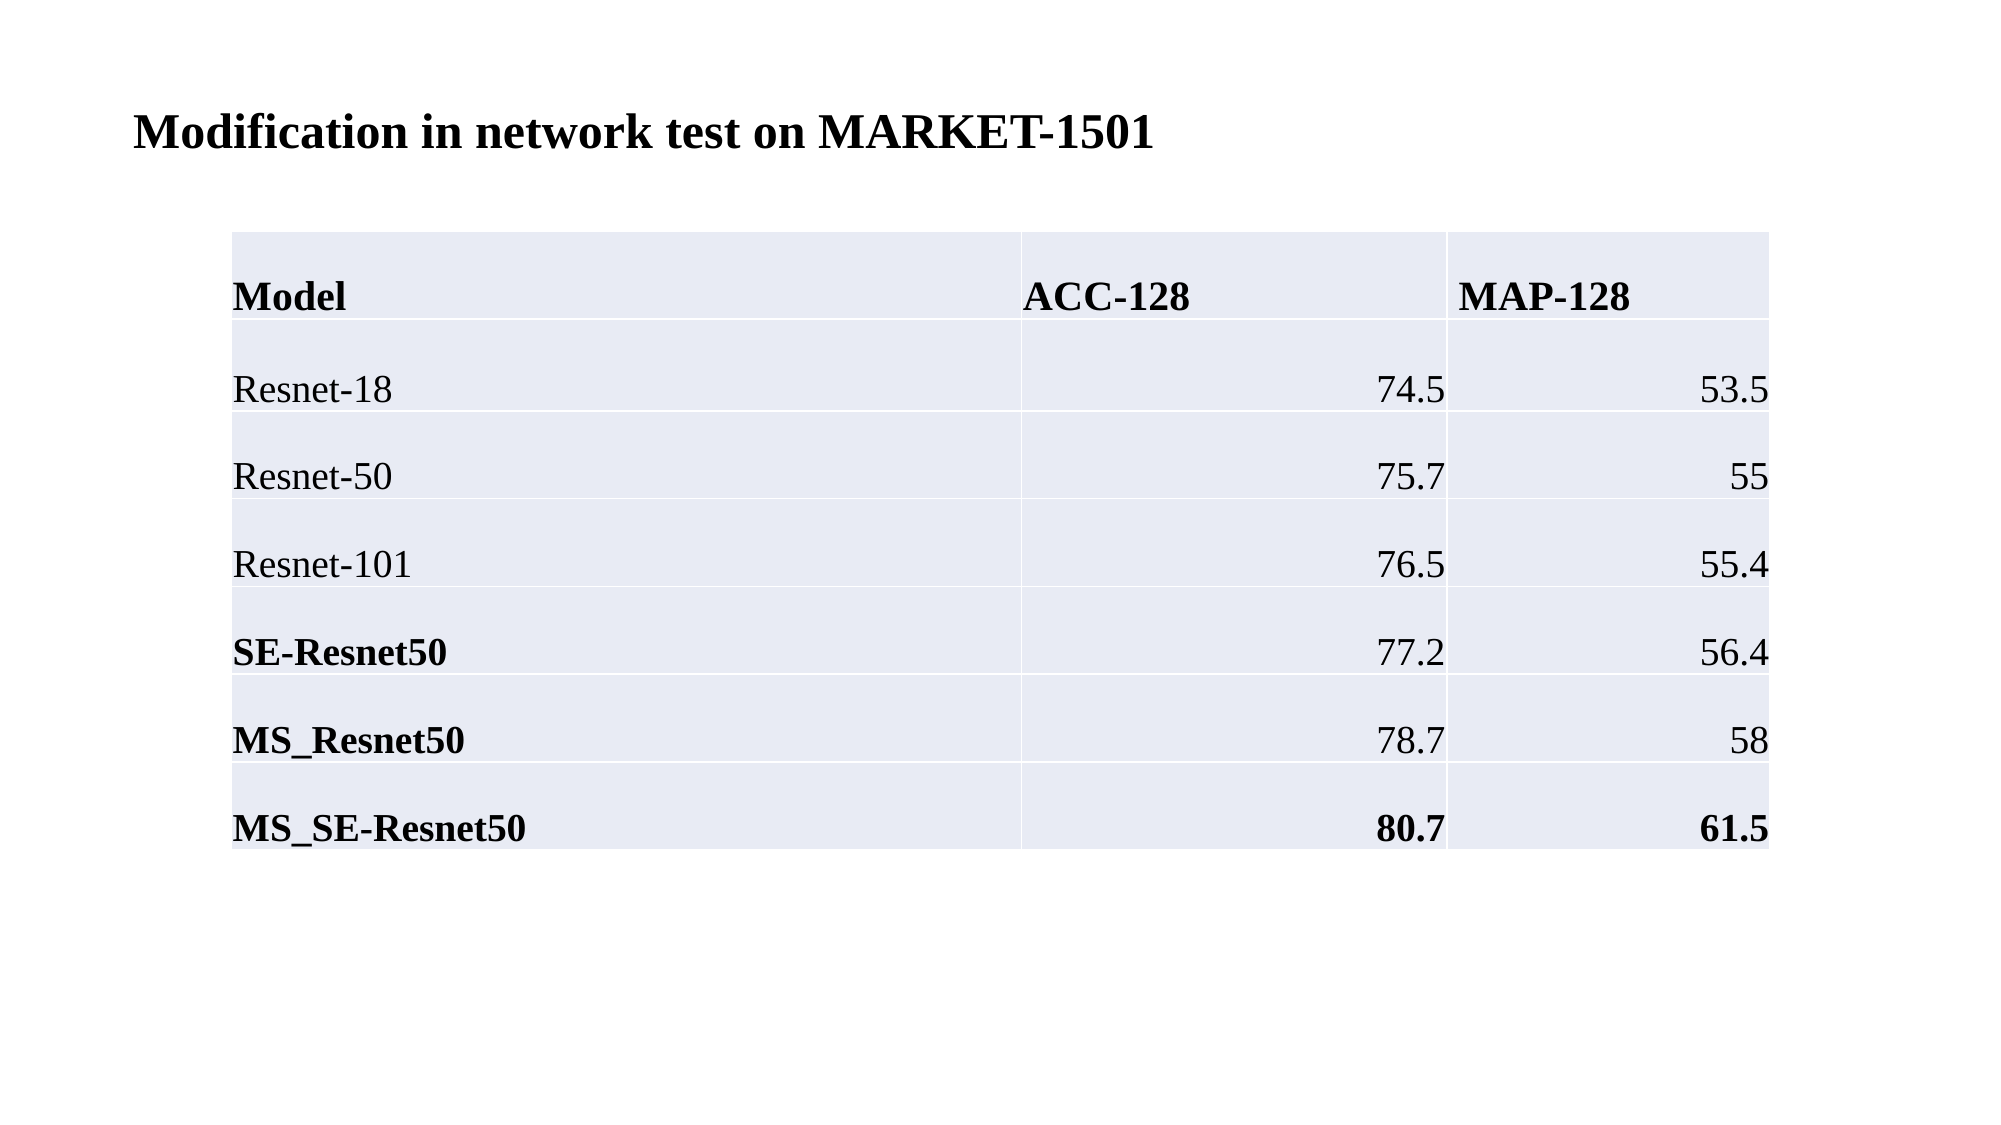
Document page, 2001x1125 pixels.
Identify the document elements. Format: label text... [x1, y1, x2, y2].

table_cell 55.4 [1448, 499, 1769, 586]
table_cell Resnet-101 [232, 499, 1021, 586]
table_cell 61.5 [1448, 763, 1769, 849]
table_cell 77.2 [1022, 587, 1446, 673]
text_box Modification in network test on MARKET-1501 [118, 91, 1299, 167]
table_cell 76.5 [1022, 499, 1446, 586]
table_cell 80.7 [1022, 763, 1446, 849]
table_cell 53.5 [1448, 320, 1769, 410]
table_cell Resnet-50 [232, 412, 1021, 498]
table_cell 74.5 [1022, 320, 1446, 410]
table_cell 75.7 [1022, 412, 1446, 498]
table_cell MS_Resnet50 [232, 675, 1021, 761]
table_header MAP-128 [1448, 232, 1769, 318]
table_cell 55 [1448, 412, 1769, 498]
table_cell SE-Resnet50 [232, 587, 1021, 673]
table_header Model [232, 232, 1021, 318]
table_cell Resnet-18 [232, 320, 1021, 410]
table_cell 58 [1448, 675, 1769, 761]
table_cell 56.4 [1448, 587, 1769, 673]
table_header ACC-128 [1022, 232, 1446, 318]
table_cell MS_SE-Resnet50 [232, 763, 1021, 849]
table_cell 78.7 [1022, 675, 1446, 761]
